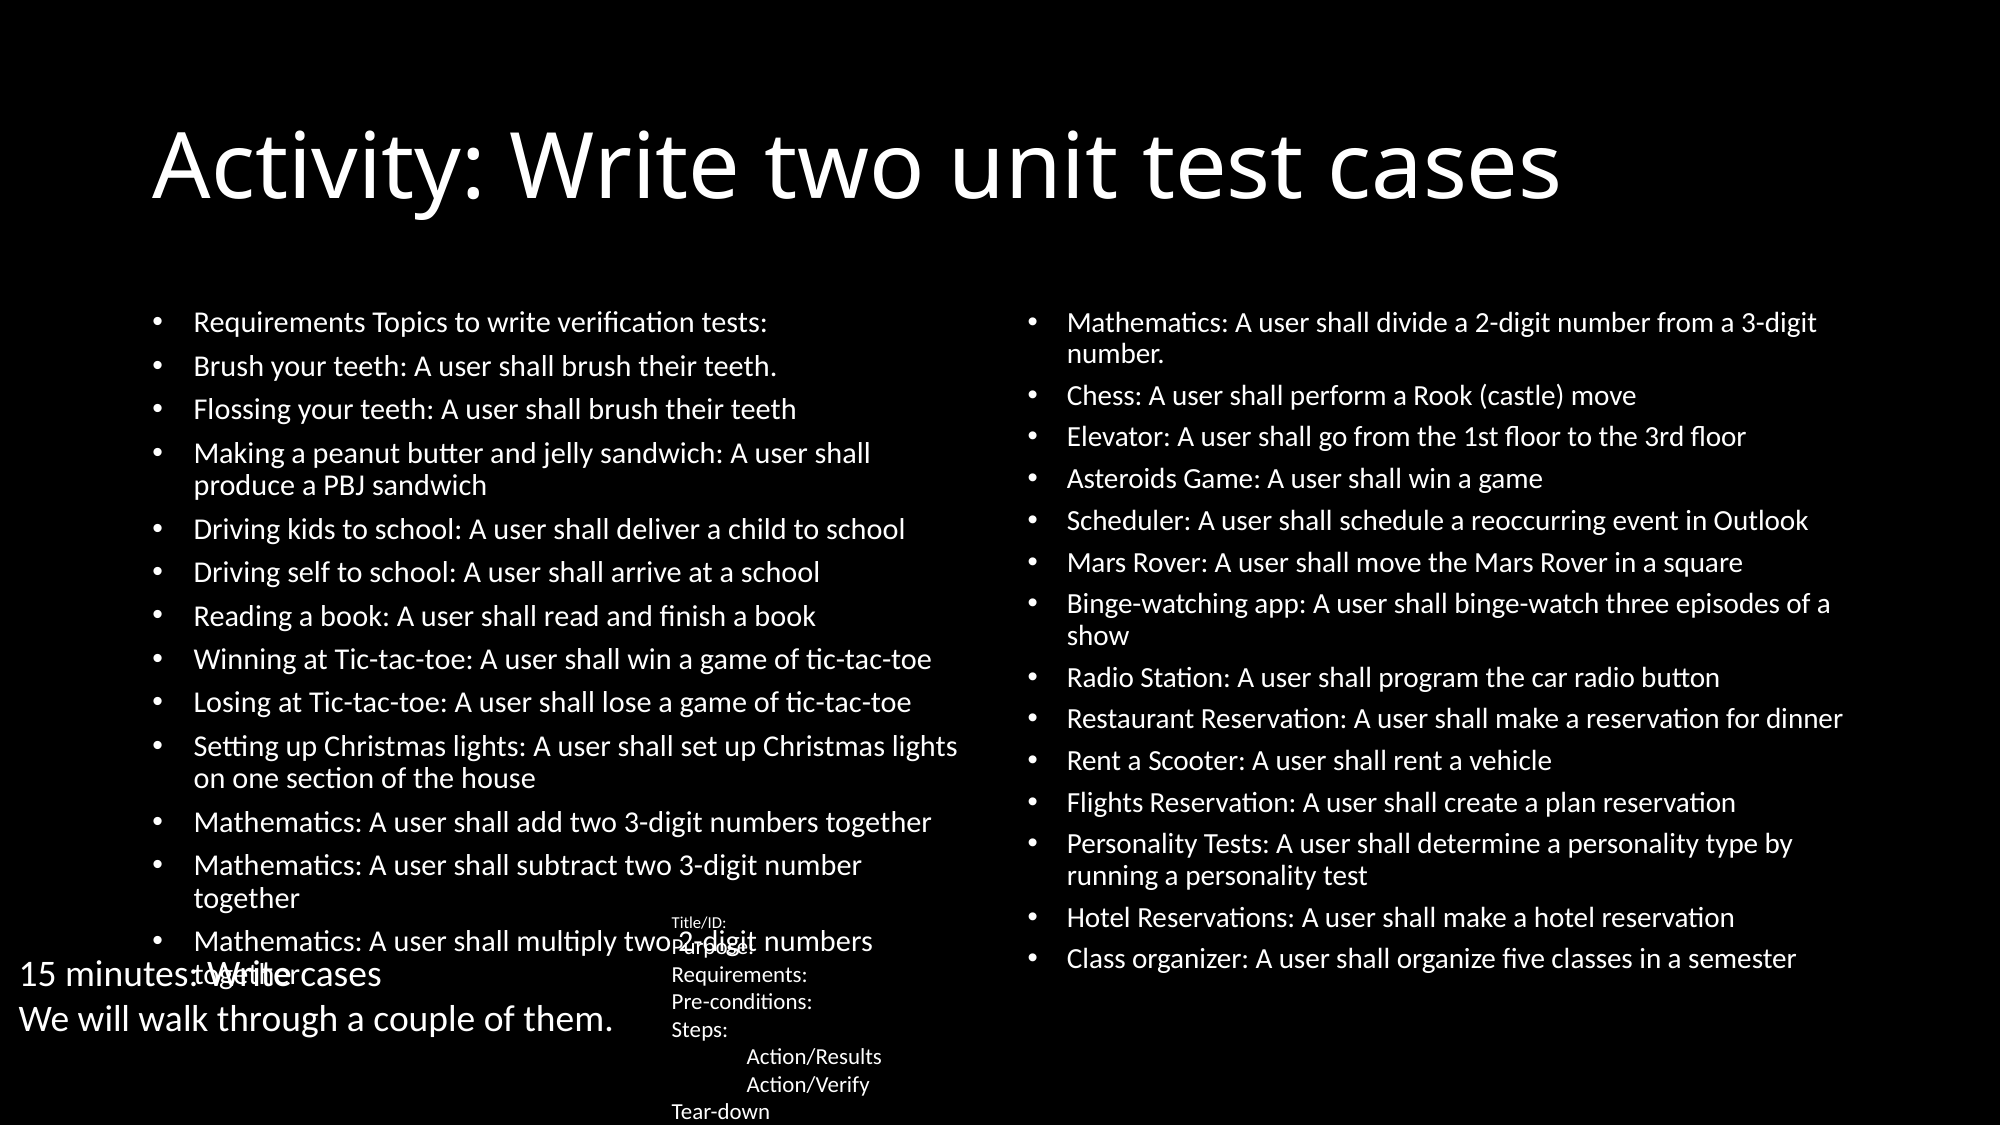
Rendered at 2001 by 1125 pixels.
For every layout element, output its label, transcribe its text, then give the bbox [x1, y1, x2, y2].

text_box 15 minutes: Write cases We will walk through a couple of them. [3, 941, 581, 1047]
text_box Title/ID: Purpose: Requirements: Pre-conditions: Steps: Action/Results Action/Verify Tear-down [581, 904, 1145, 1125]
list Requirements Topics to write verification tests: Brush your teeth: A user shall brush their teeth. Flossing your teeth: A user shall brush their teeth Making a peanut butter and jelly sandwich: A user shall produce a PBJ sandwich Driving kids to school: A user shall deliver a child to school Driving self to school: A user shall arrive at a school Reading a book: A user shall read and finish a book Winning at Tic-tac-toe: A user shall win a game of tic-tac-toe Losing at Tic-tac-toe: A user shall lose a game of tic-tac-toe Setting up Christmas lights: A user shall set up Christmas lights on one section of the house Mathematics: A user shall add two 3-digit numbers together Mathematics: A user shall subtract two 3-digit number together Mathematics: A user shall multiply two 2-digit numbers together [137, 299, 988, 941]
list Mathematics: A user shall divide a 2-digit number from a 3-digit number. Chess: A user shall perform a Rook (castle) move Elevator: A user shall go from the 1st floor to the 3rd floor Asteroids Game: A user shall win a game Scheduler: A user shall schedule a reoccurring event in Outlook Mars Rover: A user shall move the Mars Rover in a square Binge-watching app: A user shall binge-watch three episodes of a show Radio Station: A user shall program the car radio button Restaurant Reservation: A user shall make a reservation for dinner Rent a Scooter: A user shall rent a vehicle Flights Reservation: A user shall create a plan reservation Personality Tests: A user shall determine a personality type by running a personality test Hotel Reservations: A user shall make a hotel reservation Class organizer: A user shall organize five classes in a semester [1012, 299, 1863, 1014]
title Activity: Write two unit test cases [137, 59, 1863, 278]
